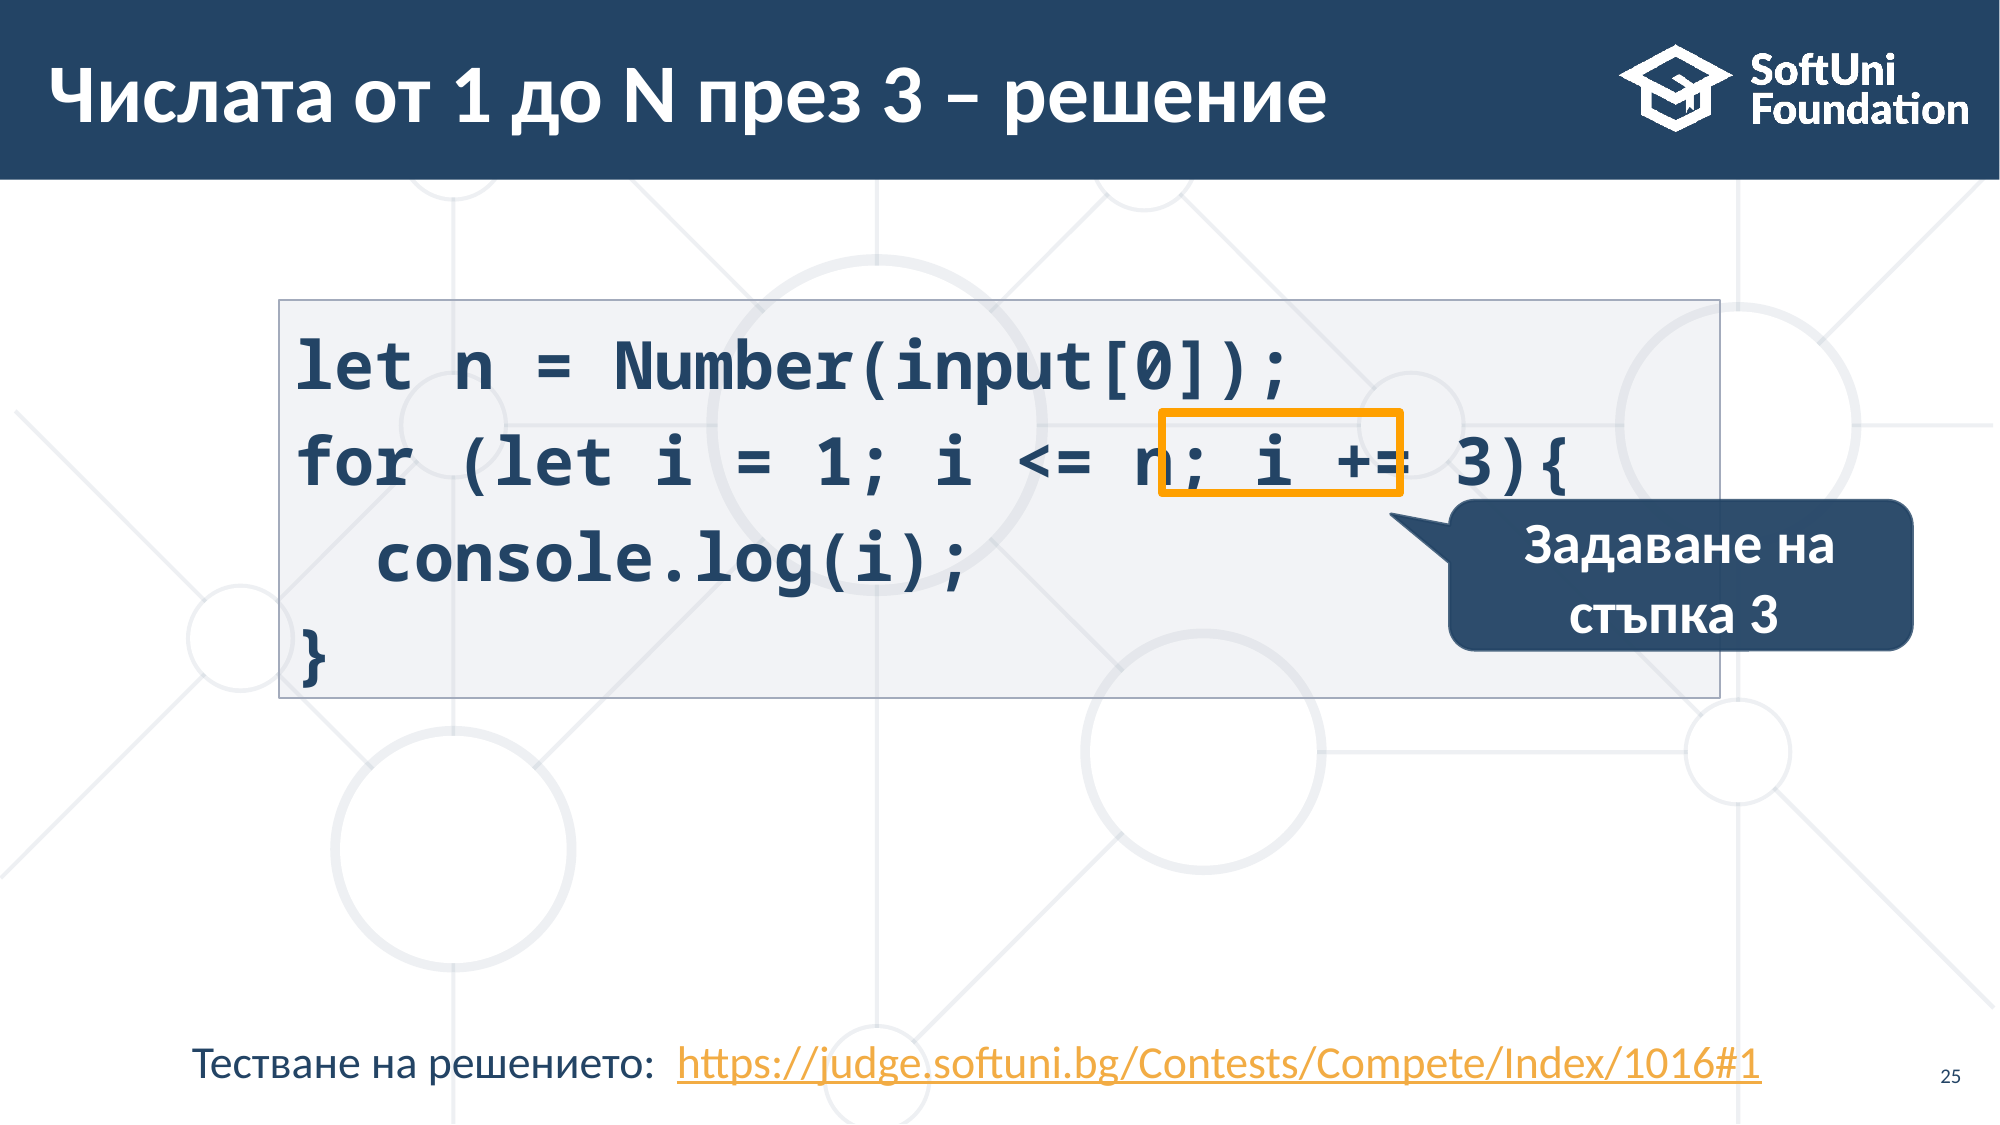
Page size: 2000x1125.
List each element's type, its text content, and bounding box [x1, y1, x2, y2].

text_box Тестване на решението: https://judge.softuni.bg/Contests/Compete/Index/1016#1 [62, 1025, 1913, 1095]
text_box Задаване на стъпка 3 [1388, 498, 1915, 653]
title Числата от 1 до N през 3 – решение [31, 16, 1591, 162]
text_box let n = Number(input[0]); for (let i = 1; i <= n; i += 3){ console.log(i); } [279, 299, 1720, 699]
slide_number 25 [1896, 1049, 1968, 1101]
text_box [1160, 410, 1402, 495]
picture [1618, 44, 1968, 132]
